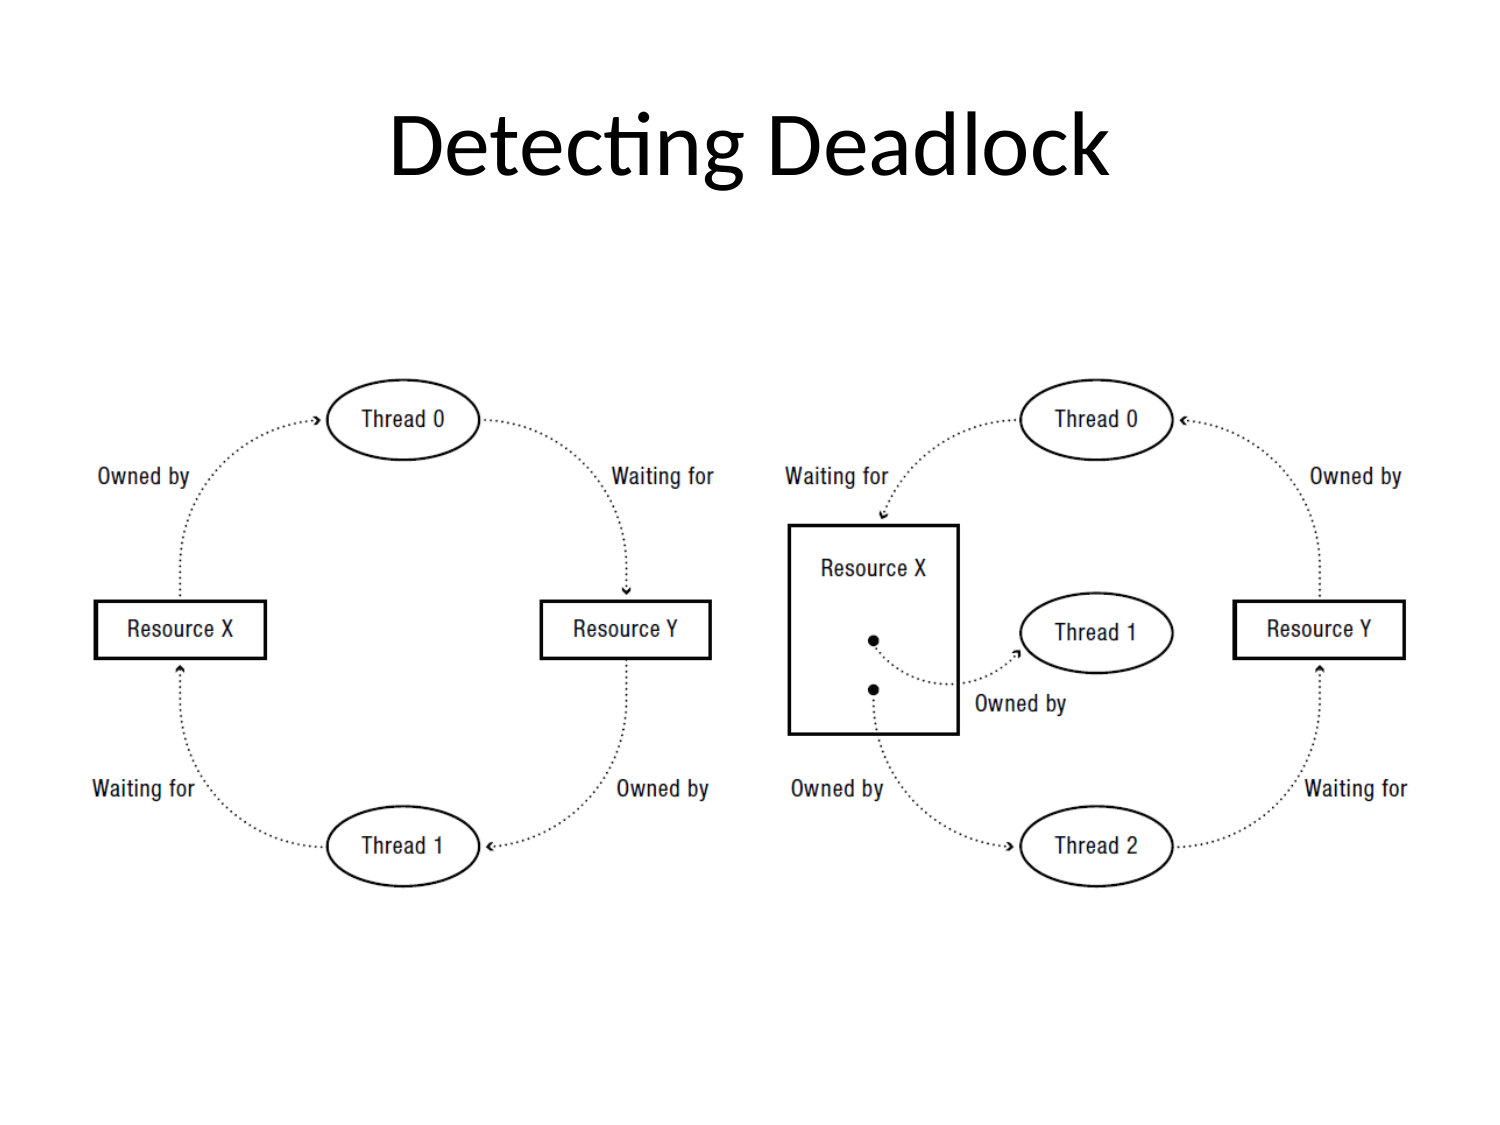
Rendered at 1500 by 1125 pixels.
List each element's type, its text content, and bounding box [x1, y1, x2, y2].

title Detecting Deadlock [75, 45, 1425, 233]
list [74, 370, 1426, 897]
